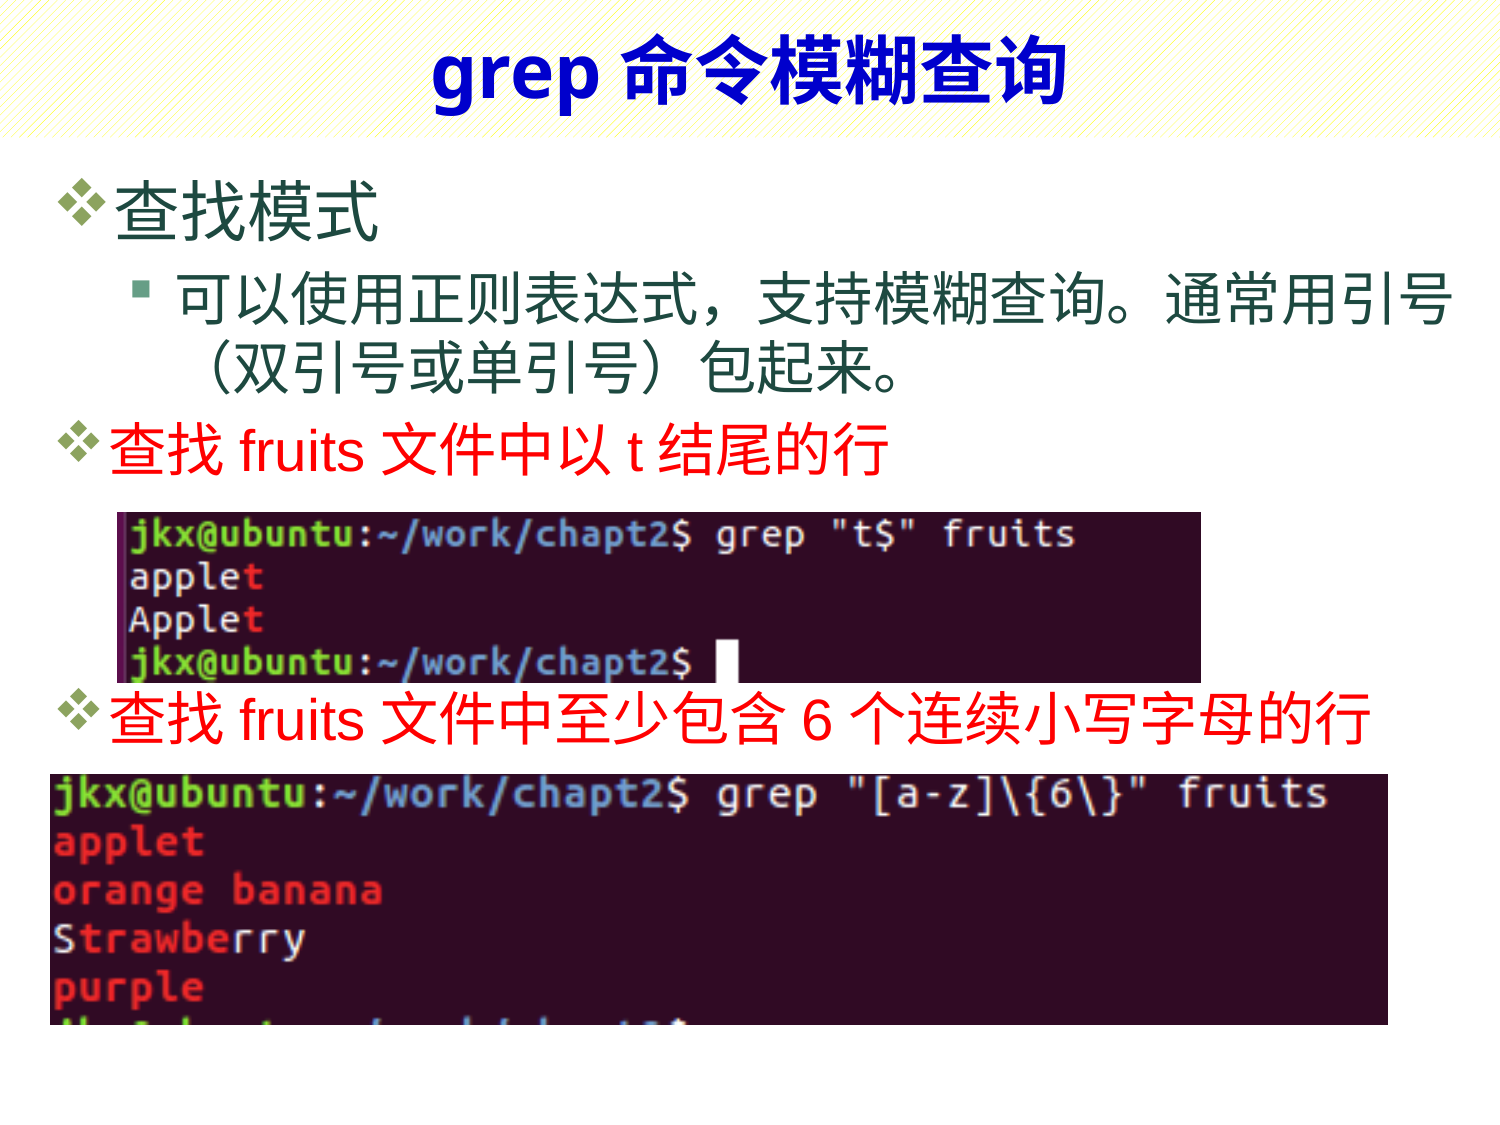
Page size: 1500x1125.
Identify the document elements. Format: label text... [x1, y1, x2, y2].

title grep命令模糊查询 [0, 0, 1500, 138]
list 查找模式 可以使用正则表达式，支持模糊查询。通常用引号（双引号或单引号）包起来。 查找fruits文件中以t结尾的行 查找fruits文件中至少包含6个连续小写字母的行 [37, 162, 1475, 1075]
picture [49, 774, 1389, 1026]
picture [116, 512, 1202, 684]
